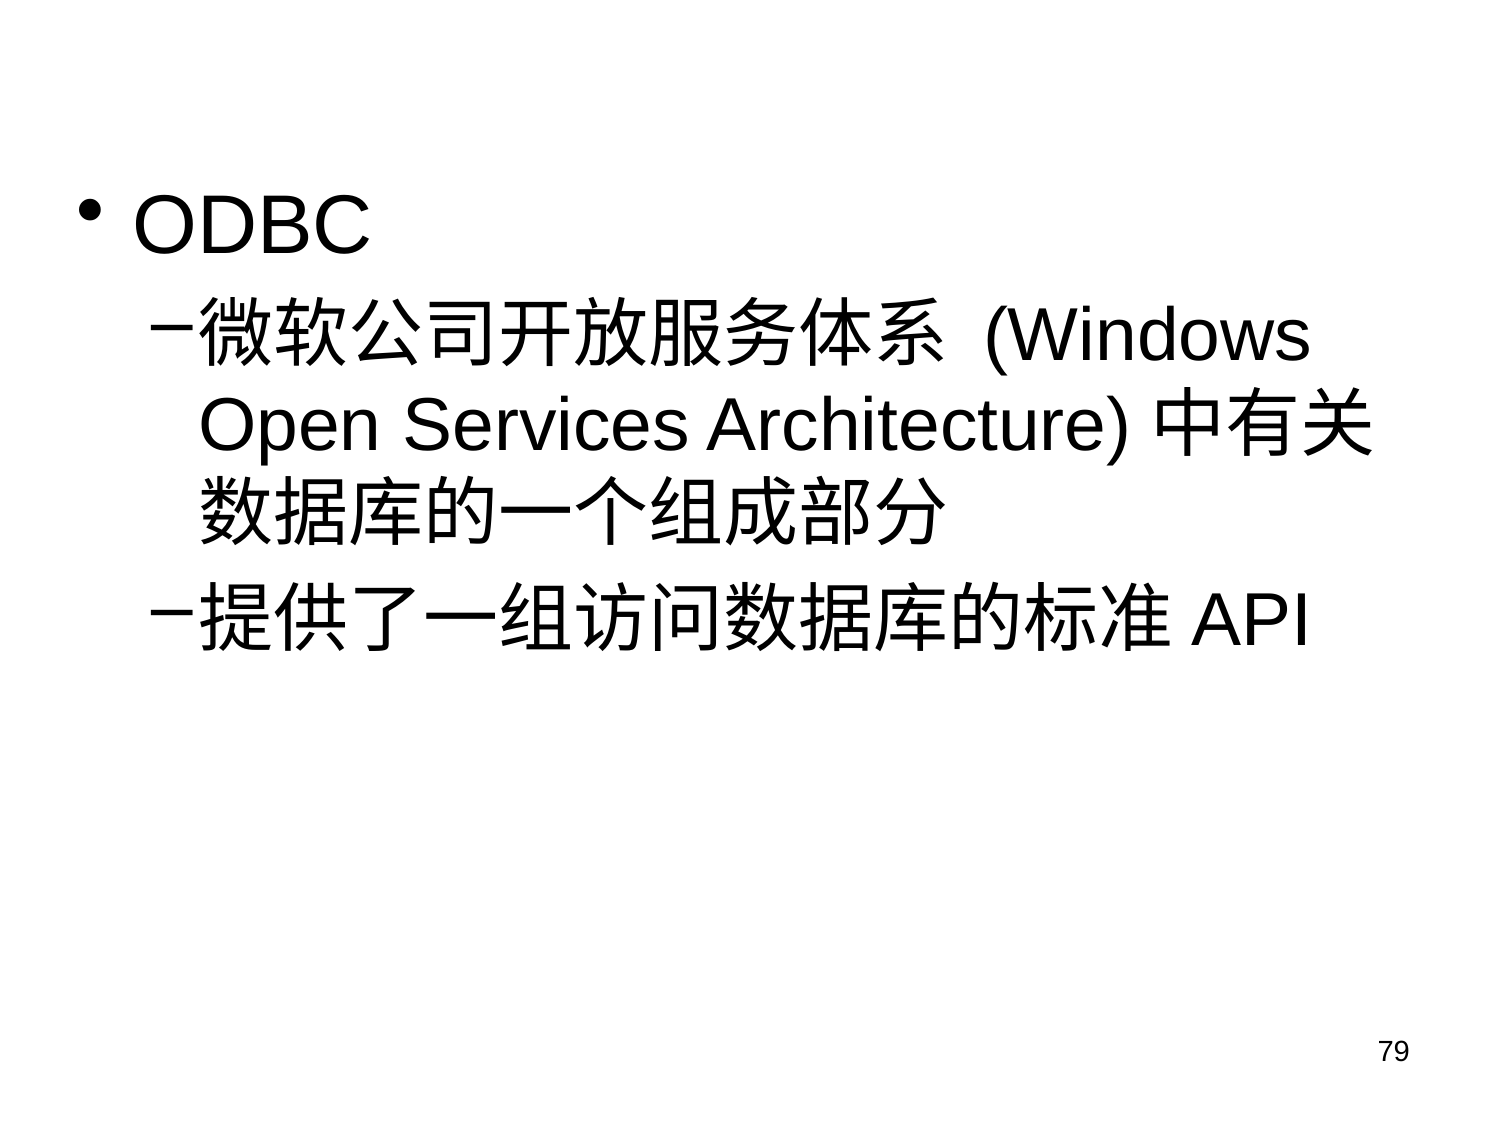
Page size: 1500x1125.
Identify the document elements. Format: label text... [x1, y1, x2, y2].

slide_number 79 [1074, 1024, 1426, 1103]
list ODBC 微软公司开放服务体系 (Windows Open Services Architecture)中有关数据库的一个组成部分 提供了一组访问数据库的标准API [61, 162, 1412, 905]
